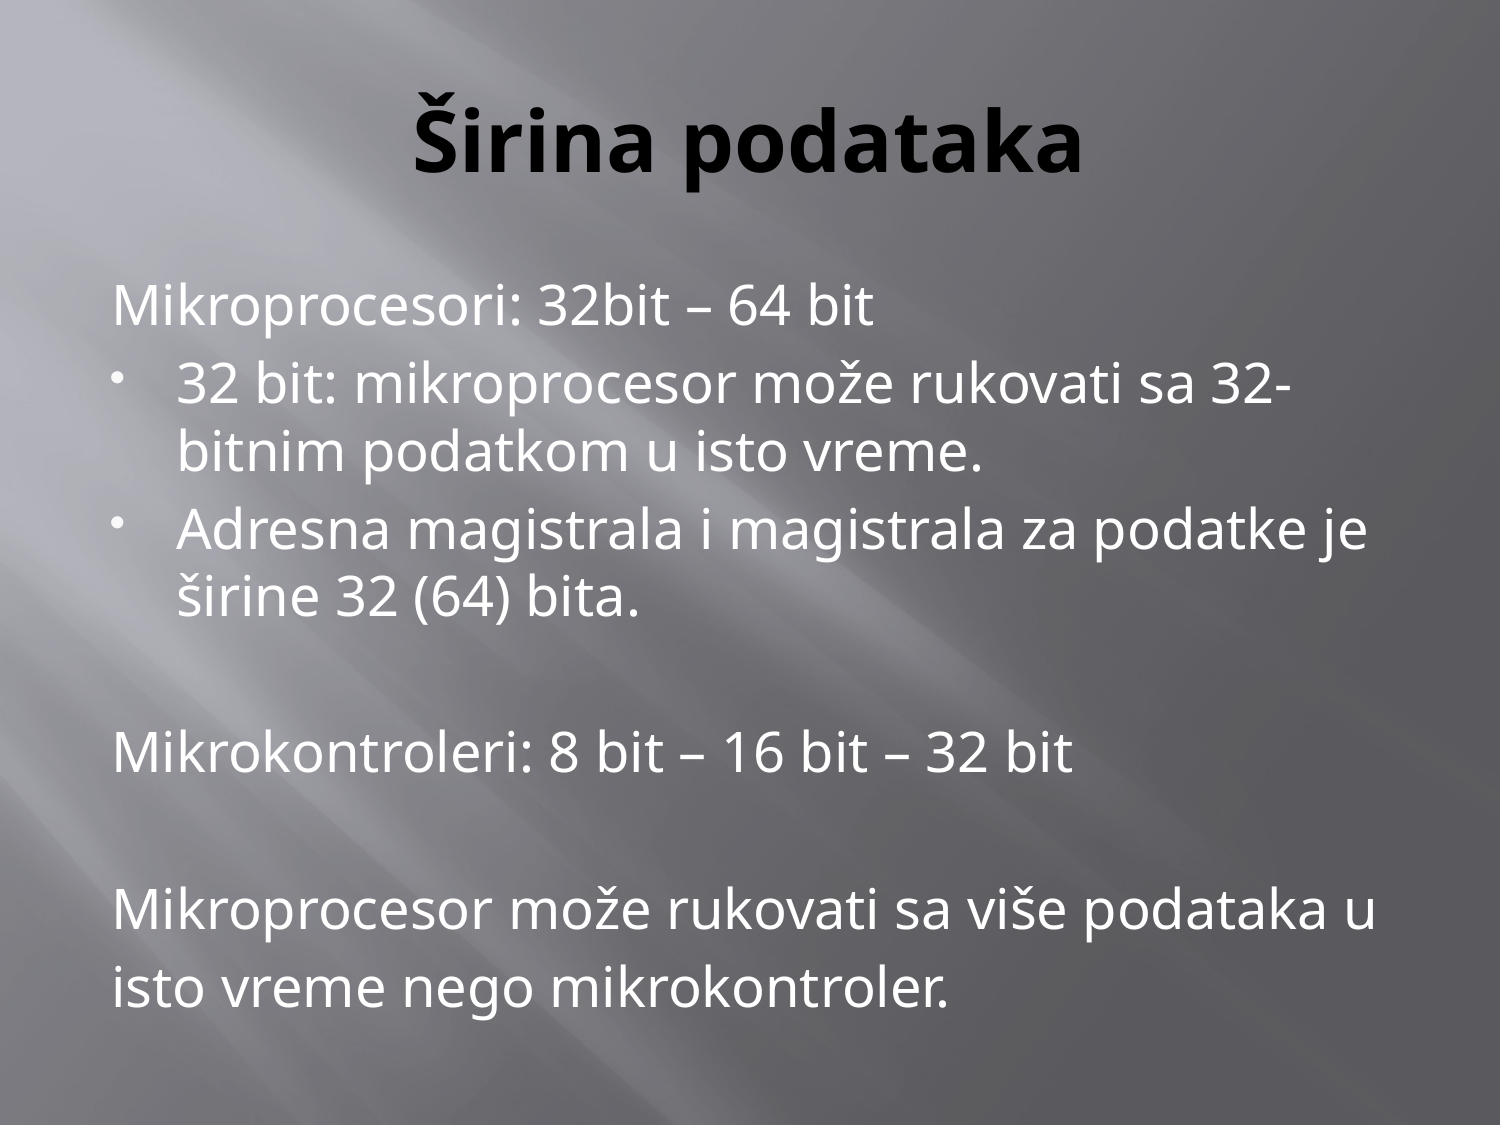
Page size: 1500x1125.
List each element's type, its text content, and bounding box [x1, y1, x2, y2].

title Širina podataka [75, 45, 1425, 233]
list Mikroprocesori: 32bit – 64 bit 32 bit: mikroprocesor može rukovati sa 32-bitnim podatkom u isto vreme. Adresna magistrala i magistrala za podatke je širine 32 (64) bita. Mikrokontroleri: 8 bit – 16 bit – 32 bit Mikroprocesor može rukovati sa više podataka u isto vreme nego mikrokontroler. [75, 262, 1425, 1035]
